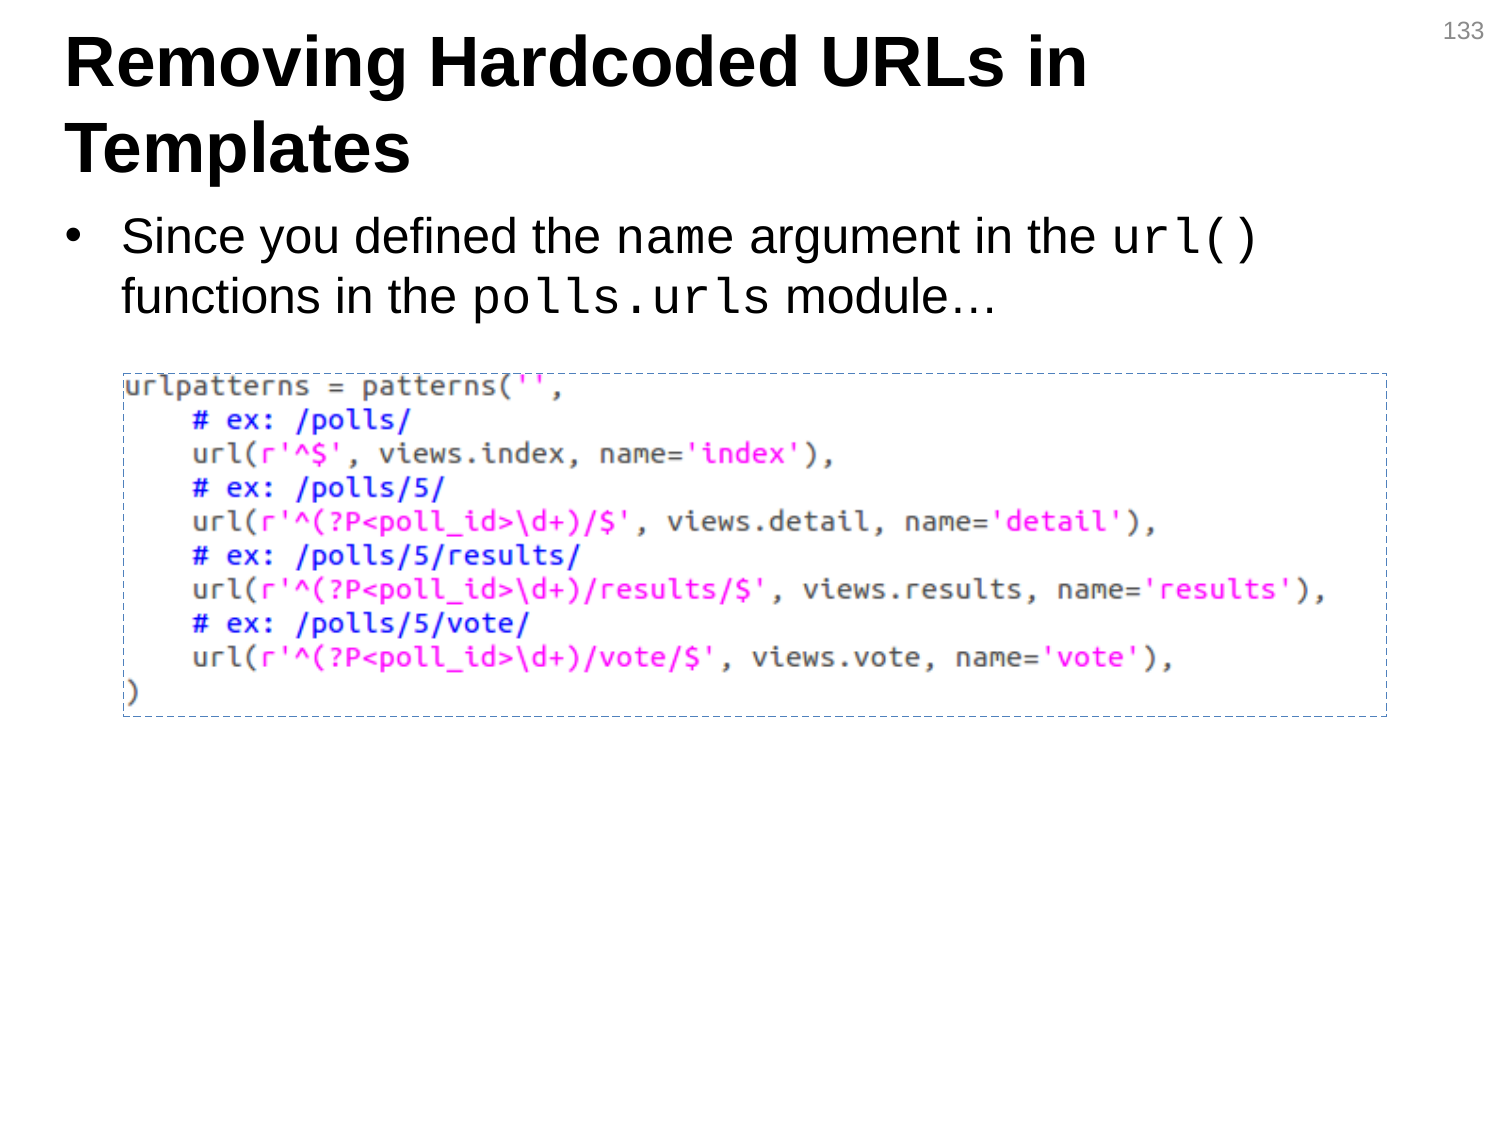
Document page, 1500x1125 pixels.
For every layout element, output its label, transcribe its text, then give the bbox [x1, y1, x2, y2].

slide_number 133 [1149, 0, 1500, 60]
list Since you defined the name argument in the url() functions in the polls.urls module… [49, 196, 1400, 939]
title Removing Hardcoded URLs in Templates [49, 7, 1400, 195]
picture [123, 373, 1388, 717]
